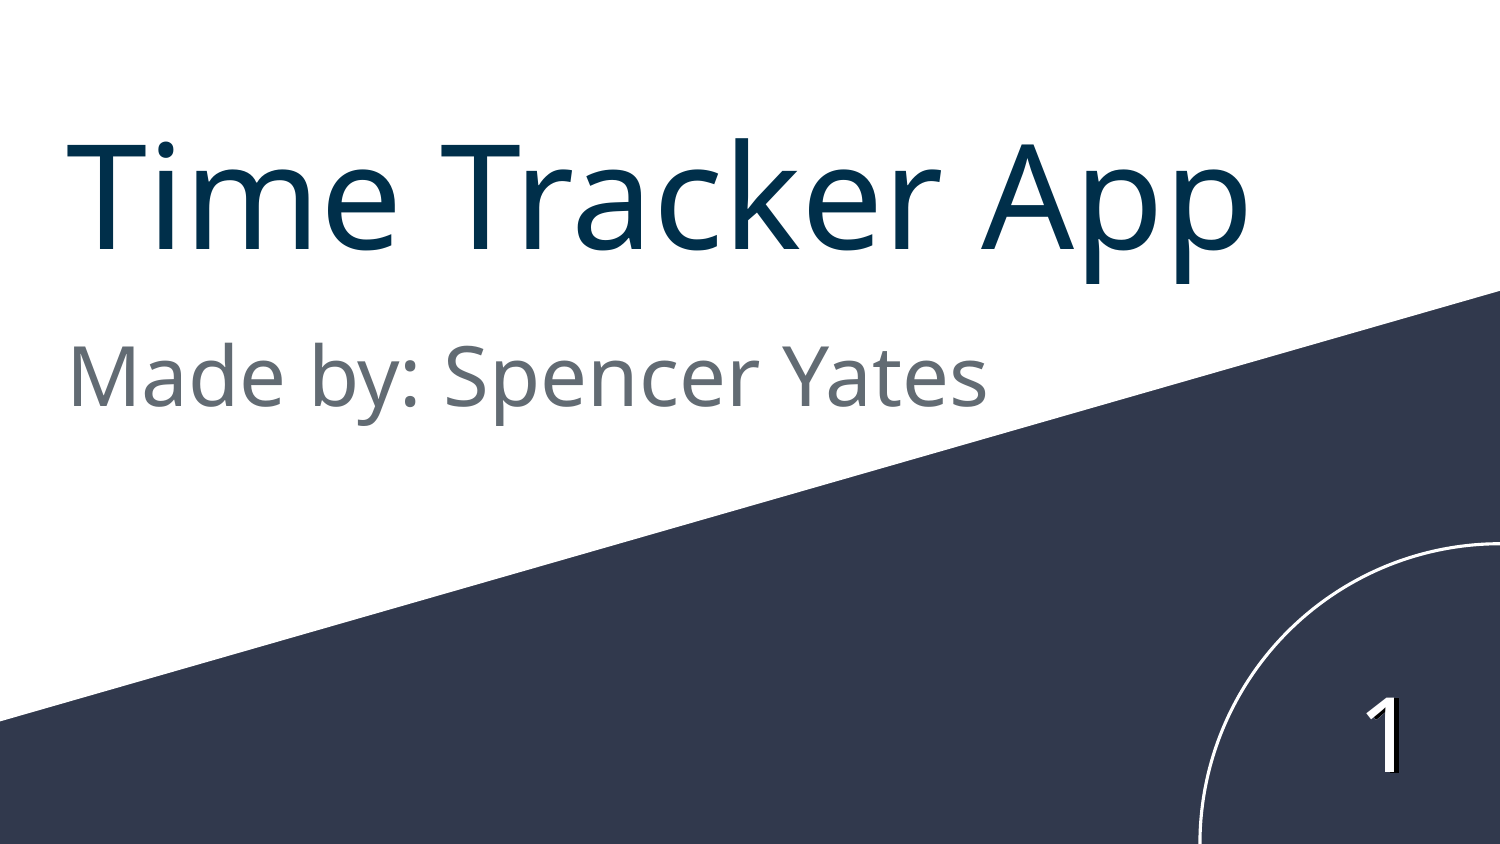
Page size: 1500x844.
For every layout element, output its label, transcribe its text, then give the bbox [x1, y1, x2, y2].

subtitle Made by: Spencer Yates [51, 308, 1104, 430]
text_box [1302, 543, 1500, 618]
text_box [1199, 646, 1274, 844]
text_box 1 [1274, 618, 1500, 844]
title Time Tracker App [51, 88, 1449, 299]
